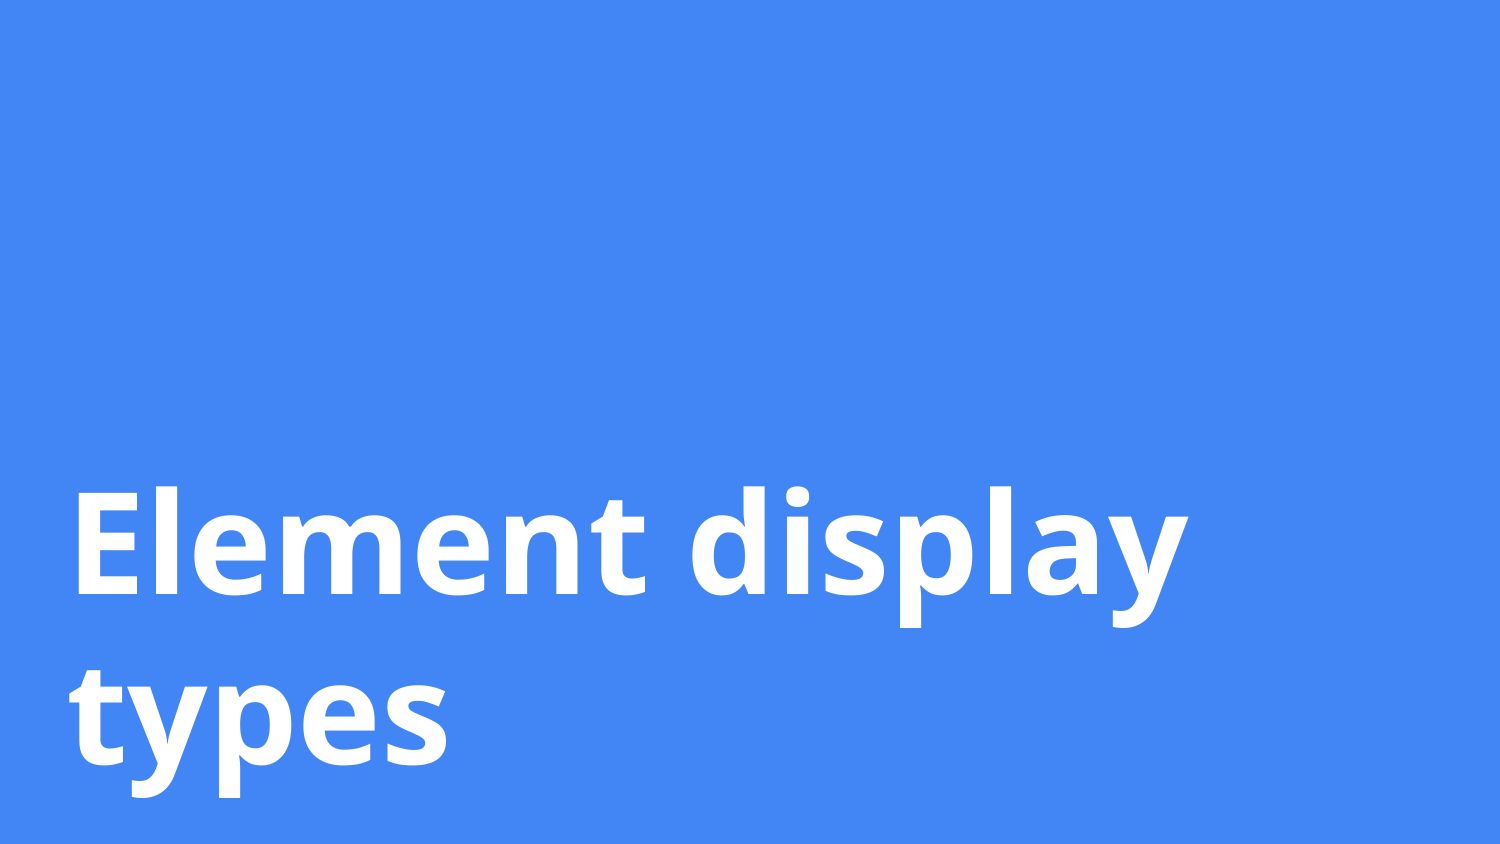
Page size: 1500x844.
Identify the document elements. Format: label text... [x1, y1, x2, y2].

title Element display types [51, 406, 1383, 809]
